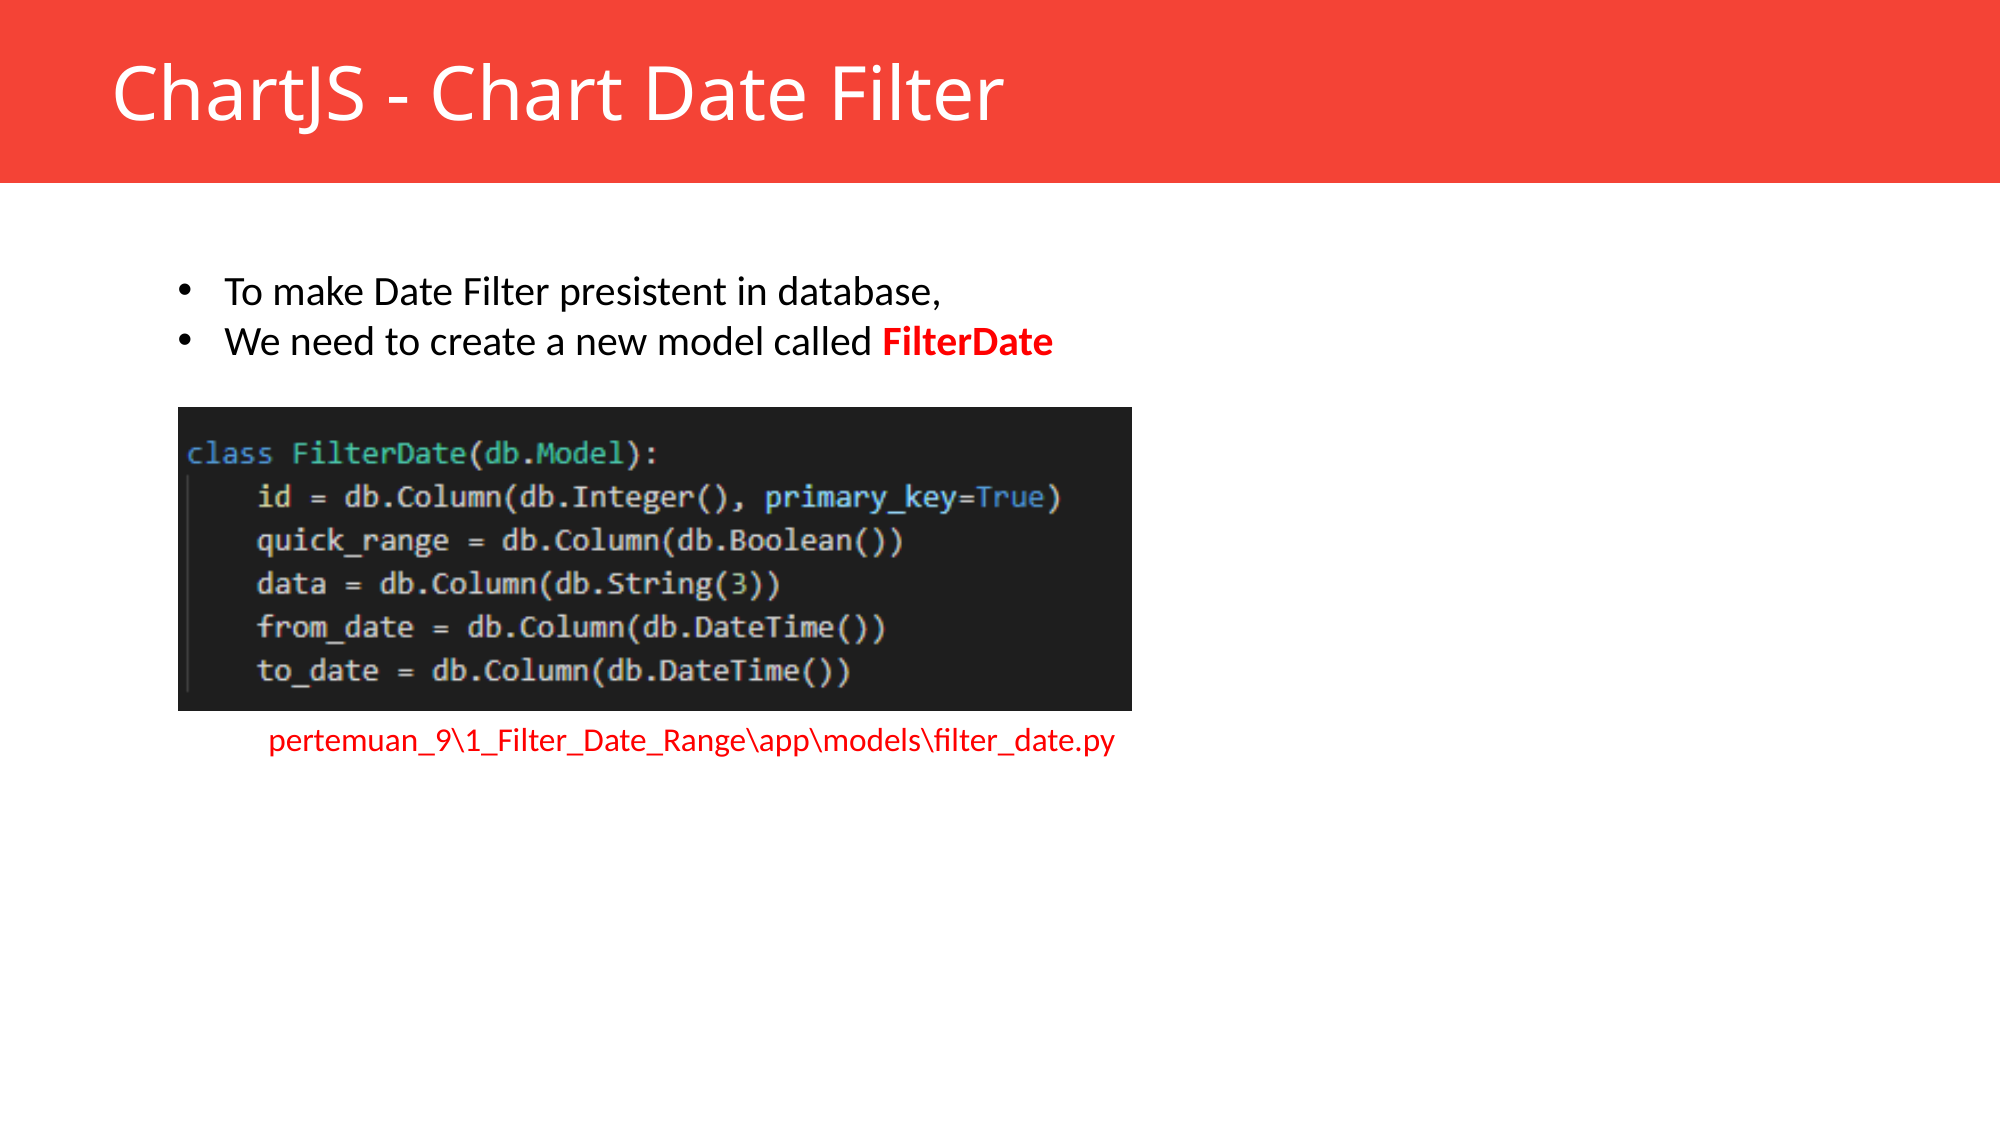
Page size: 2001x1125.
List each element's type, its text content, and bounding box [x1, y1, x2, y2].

text_box pertemuan_9\1_Filter_Date_Range\app\models\filter_date.py [12, 710, 1132, 765]
text_box [0, 0, 2000, 184]
text_box ChartJS - Chart Date Filter [96, 37, 1022, 143]
picture [178, 407, 1132, 711]
text_box To make Date Filter presistent in database, We need to create a new model called FilterDate [162, 256, 1855, 372]
